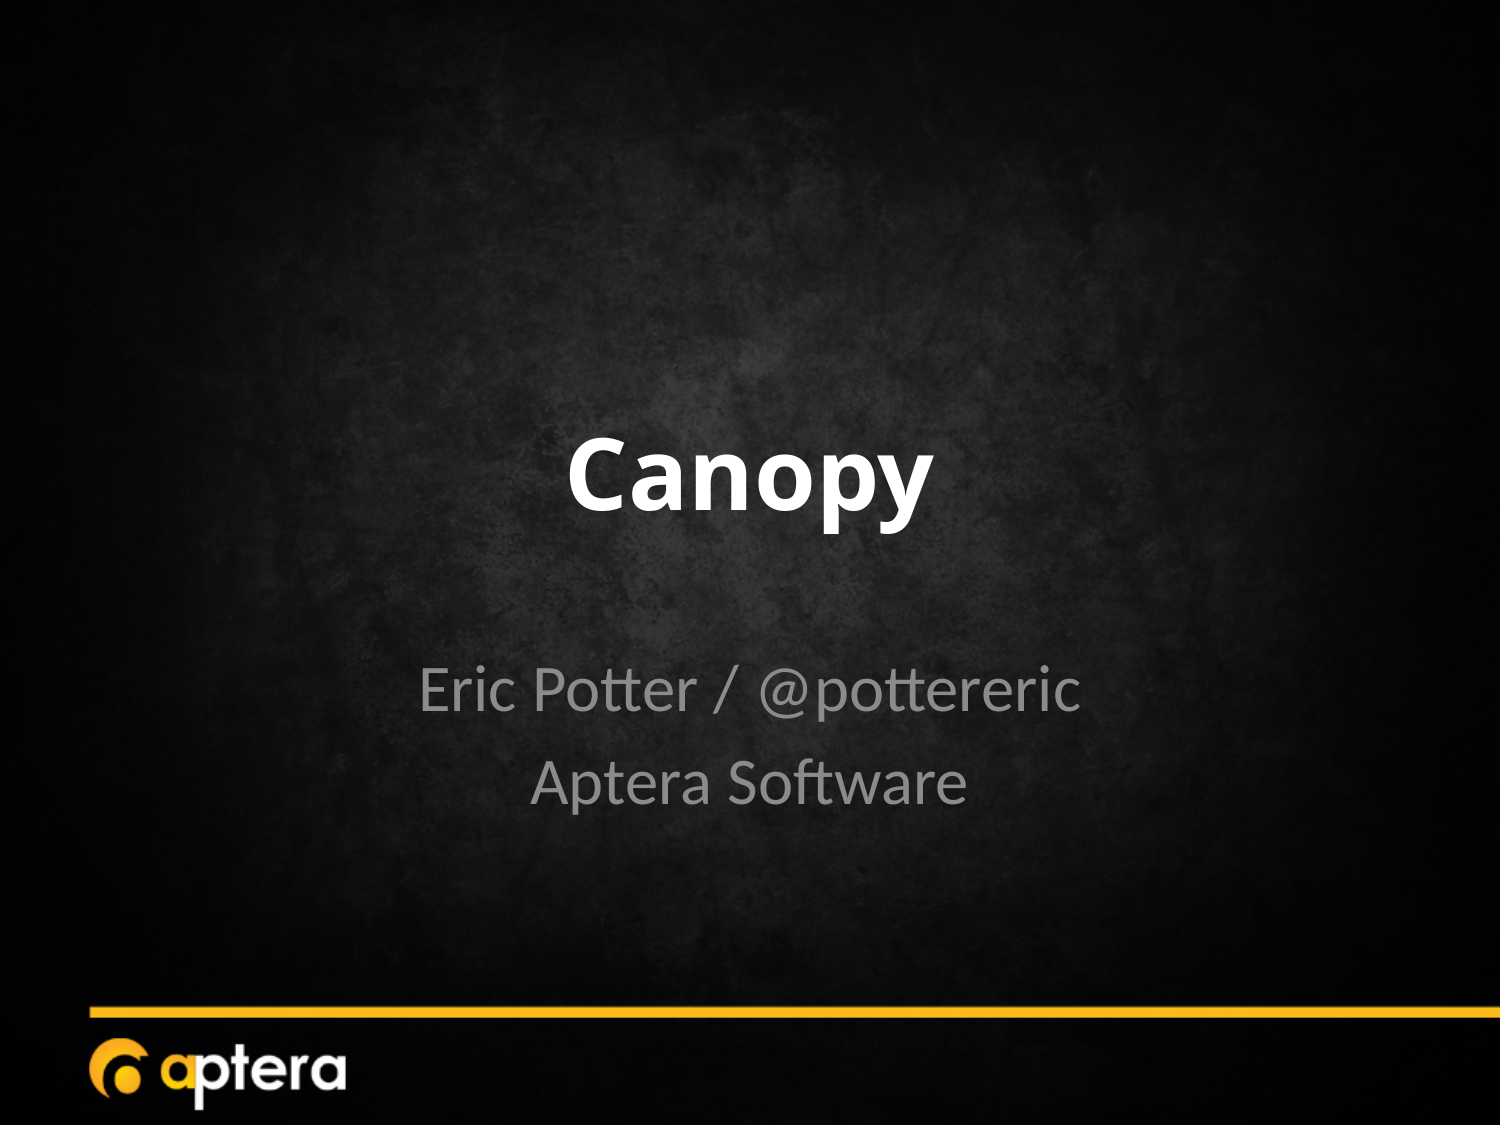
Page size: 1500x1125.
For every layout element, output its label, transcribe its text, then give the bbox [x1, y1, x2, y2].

picture [0, 0, 1500, 1125]
title Canopy [112, 349, 1388, 591]
subtitle Eric Potter / @pottereric Aptera Software [225, 637, 1275, 925]
